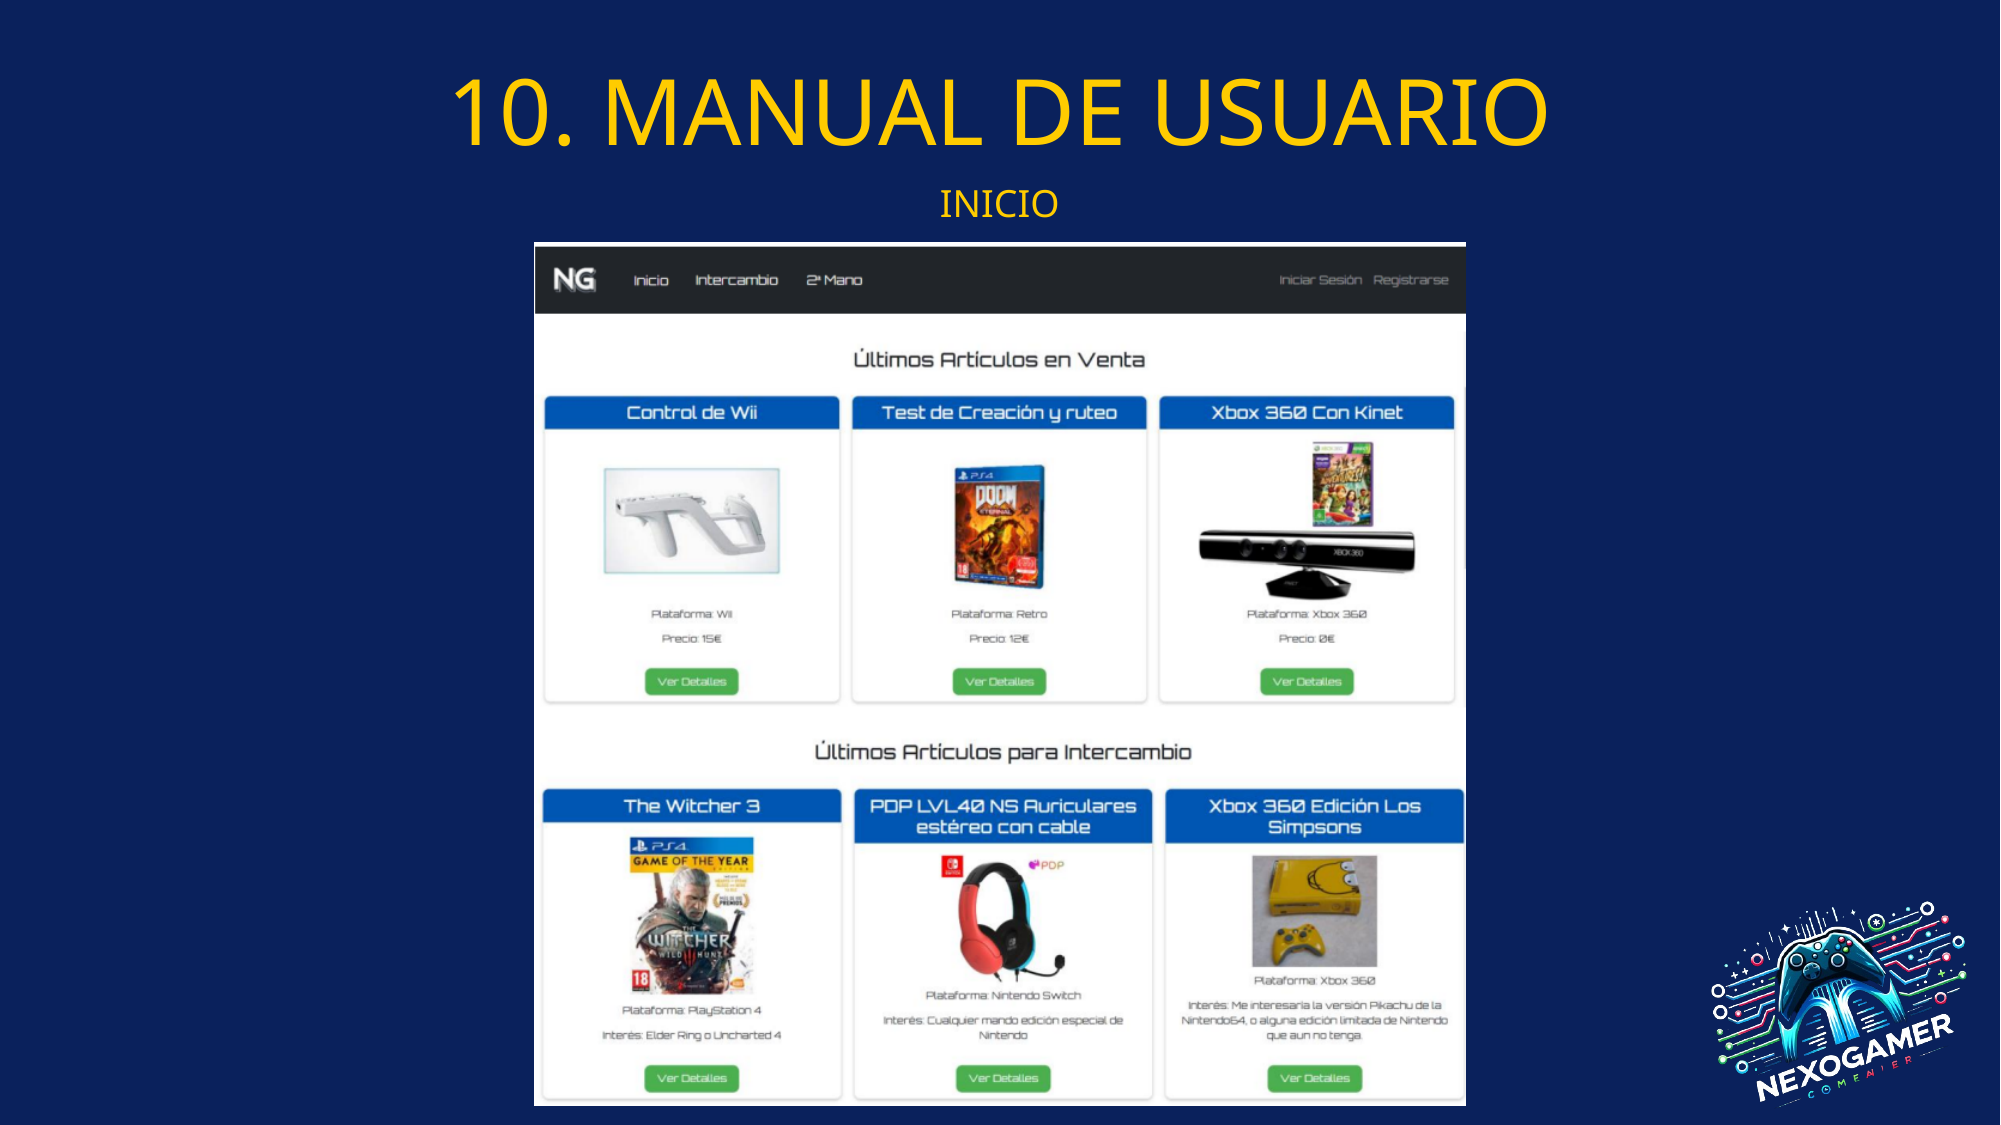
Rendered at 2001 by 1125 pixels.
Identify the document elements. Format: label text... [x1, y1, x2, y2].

picture [1630, 883, 2000, 1125]
text_box 10. MANUAL DE USUARIO [0, 46, 2000, 172]
picture [534, 242, 1466, 1106]
text_box INICIO [299, 173, 1701, 278]
